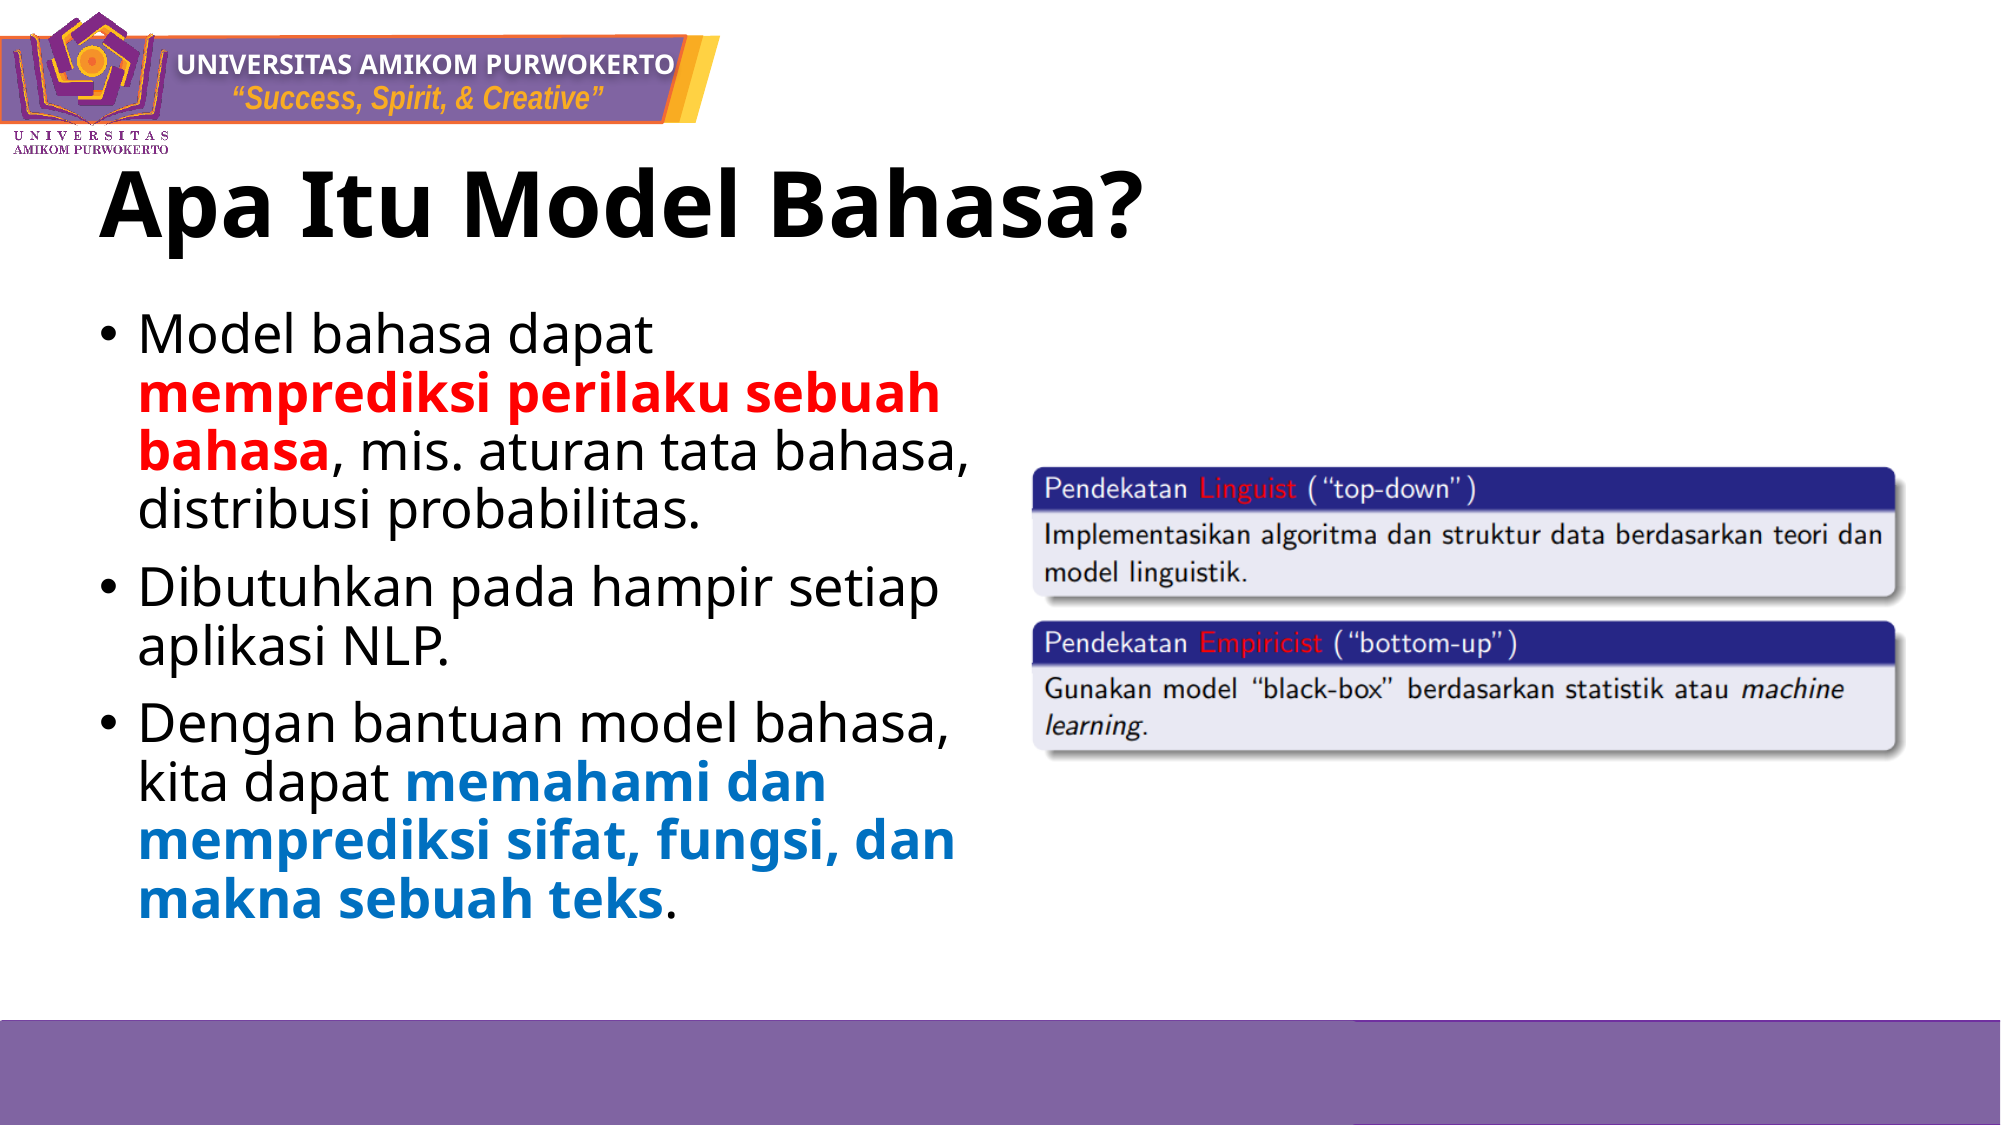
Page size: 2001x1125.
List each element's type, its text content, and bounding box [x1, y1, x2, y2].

title Apa Itu Model Bahasa? [84, 135, 1920, 281]
picture [1026, 459, 1906, 763]
list Model bahasa dapat memprediksi perilaku sebuah bahasa, mis. aturan tata bahasa, distribusi probabilitas. Dibutuhkan pada hampir setiap aplikasi NLP. Dengan bantuan model bahasa, kita dapat memahami dan memprediksi sifat, fungsi, dan makna sebuah teks. [84, 299, 988, 1014]
picture [13, 12, 168, 154]
